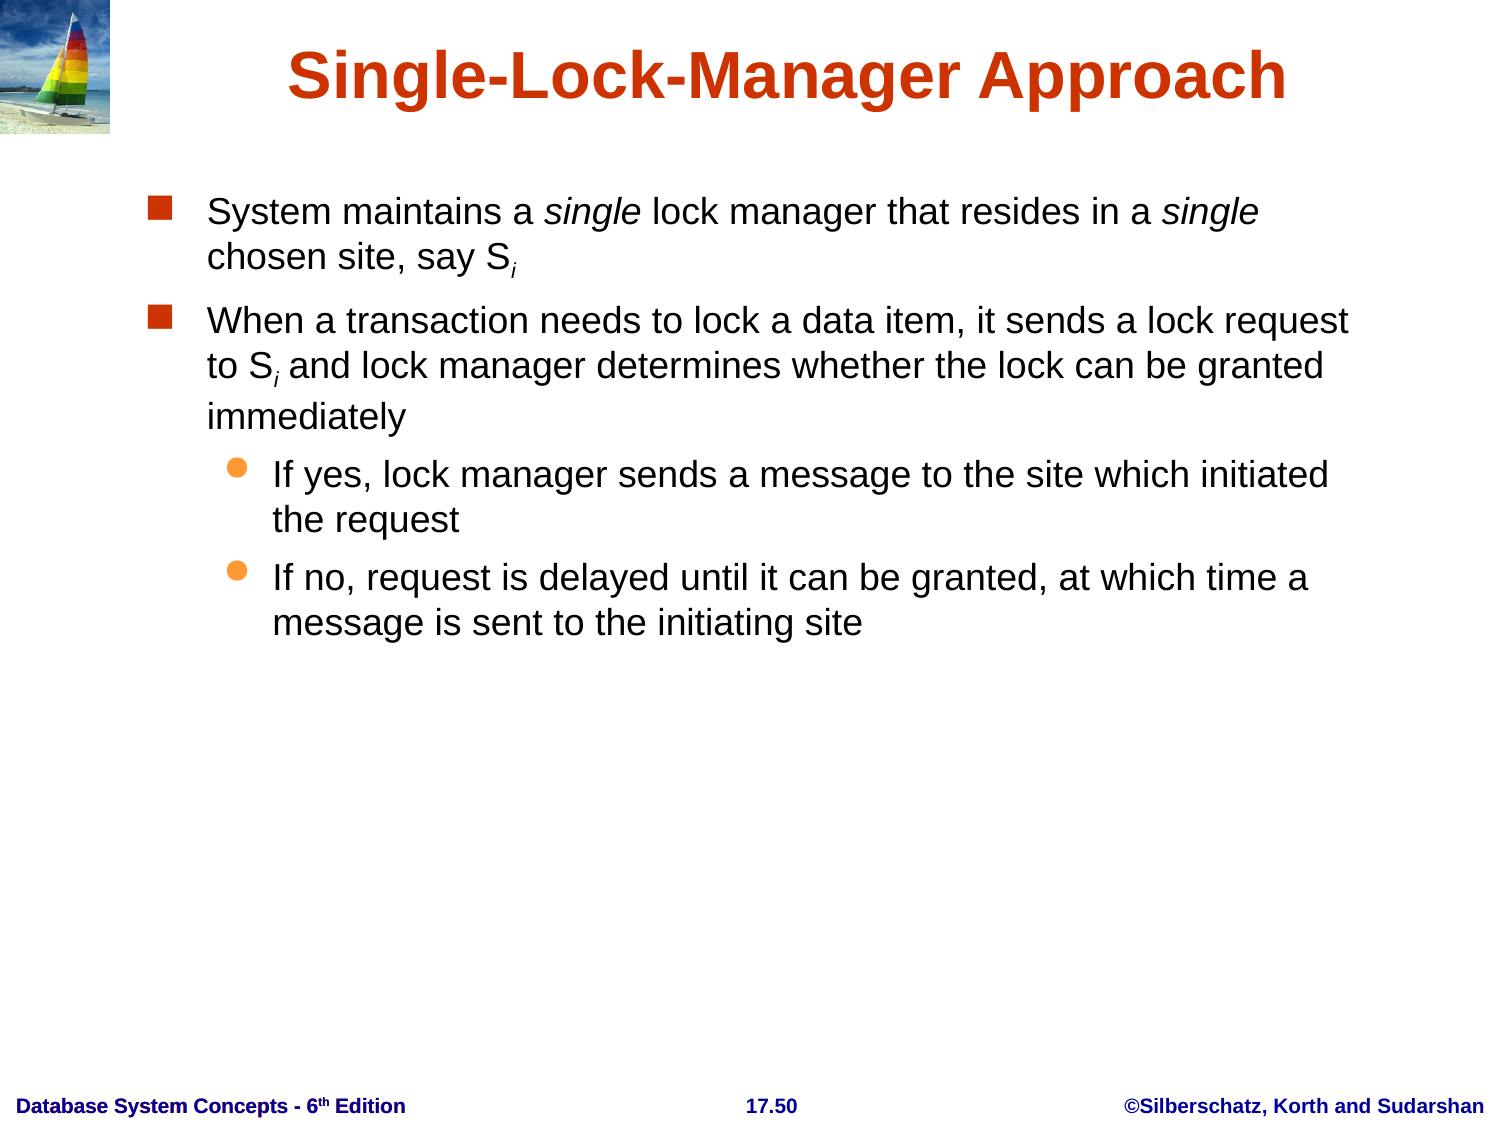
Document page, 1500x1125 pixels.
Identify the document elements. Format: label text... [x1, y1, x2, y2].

picture [0, 0, 110, 134]
title Single-Lock-Manager Approach [125, 18, 1452, 120]
list System maintains a single lock manager that resides in a single chosen site, say Si When a transaction needs to lock a data item, it sends a lock request to Si and lock manager determines whether the lock can be granted immediately If yes, lock manager sends a message to the site which initiated the request If no, request is delayed until it can be granted, at which time a message is sent to the initiating site [135, 179, 1393, 775]
